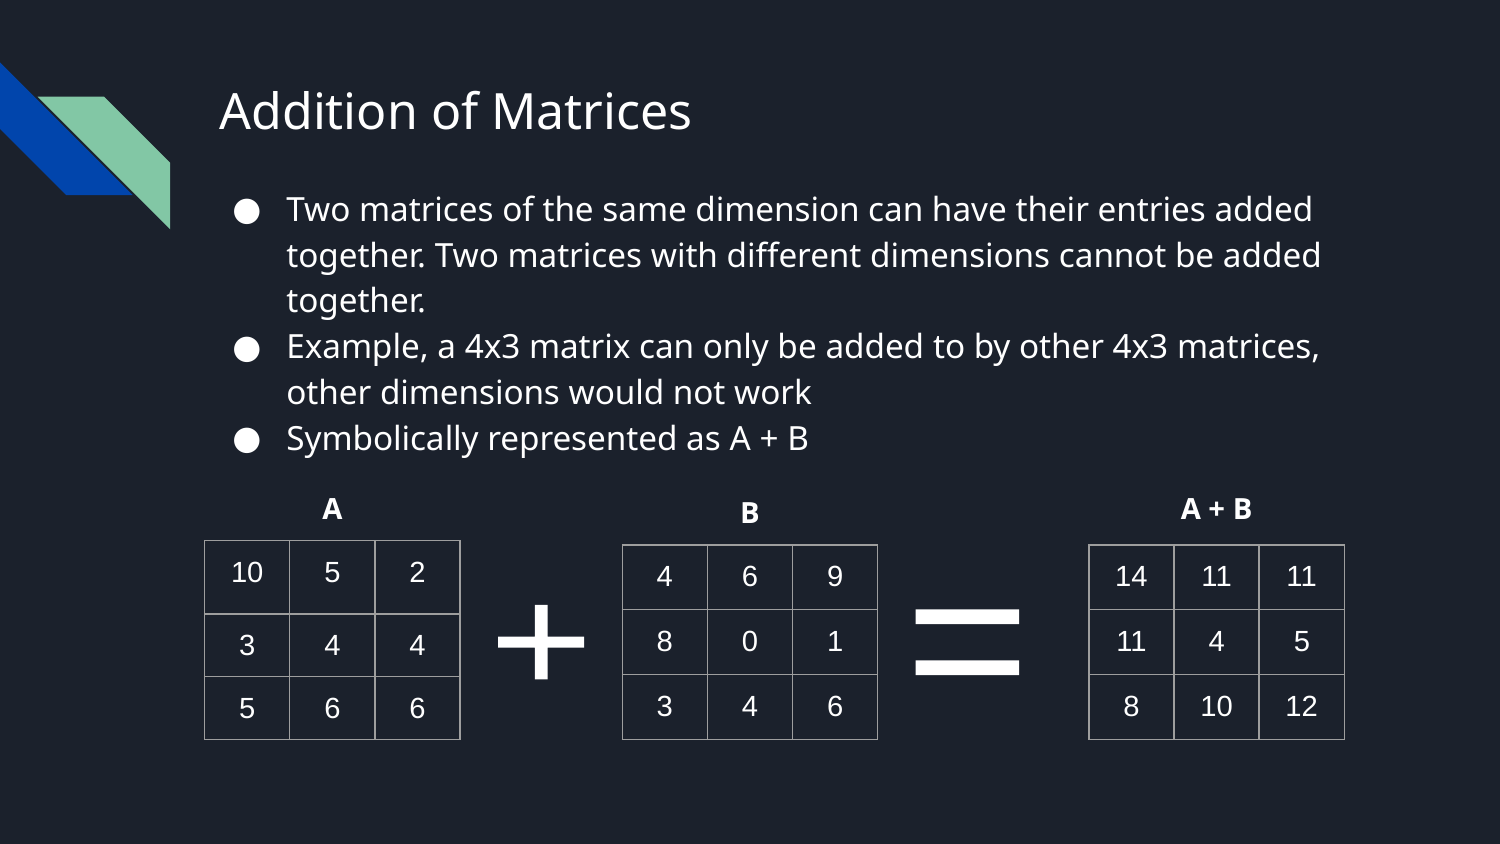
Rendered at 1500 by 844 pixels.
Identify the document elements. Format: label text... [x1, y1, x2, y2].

table_cell 6 [376, 677, 459, 739]
table_cell 6 [793, 675, 877, 739]
table_header 2 [376, 541, 459, 613]
title Addition of Matrices [204, 64, 1360, 215]
table_cell 5 [1260, 610, 1344, 674]
table_header 14 [1090, 546, 1173, 609]
table_header 4 [623, 546, 707, 609]
table_cell 11 [1090, 610, 1173, 674]
table_cell 1 [793, 610, 877, 674]
table_cell 4 [1175, 610, 1258, 674]
table_cell 8 [1090, 675, 1173, 739]
table_cell 3 [205, 615, 289, 676]
table_header 6 [708, 546, 792, 609]
list Two matrices of the same dimension can have their entries added together. Two matrices with different dimensions cannot be added together. Example, a 4x3 matrix can only be added to by other 4x3 matrices, other dimensions would not work Symbolically represented as A + B [196, 166, 1352, 645]
table_header 9 [793, 546, 877, 609]
text_box A [264, 474, 401, 540]
table_cell 10 [1175, 675, 1258, 739]
table_cell 3 [623, 675, 707, 739]
table_header 5 [290, 541, 374, 613]
table_cell 6 [290, 677, 374, 739]
table_header 11 [1260, 546, 1344, 609]
table_cell 0 [708, 610, 792, 674]
table_cell 4 [708, 675, 792, 739]
text_box A + B [1148, 474, 1285, 540]
table_cell 12 [1260, 675, 1344, 739]
table_cell 5 [205, 677, 289, 739]
text_box B [681, 479, 818, 545]
table_cell 4 [290, 615, 374, 676]
table_header 11 [1175, 546, 1258, 609]
table_cell 4 [376, 615, 459, 676]
table_header 10 [205, 541, 289, 613]
table_cell 8 [623, 610, 707, 674]
